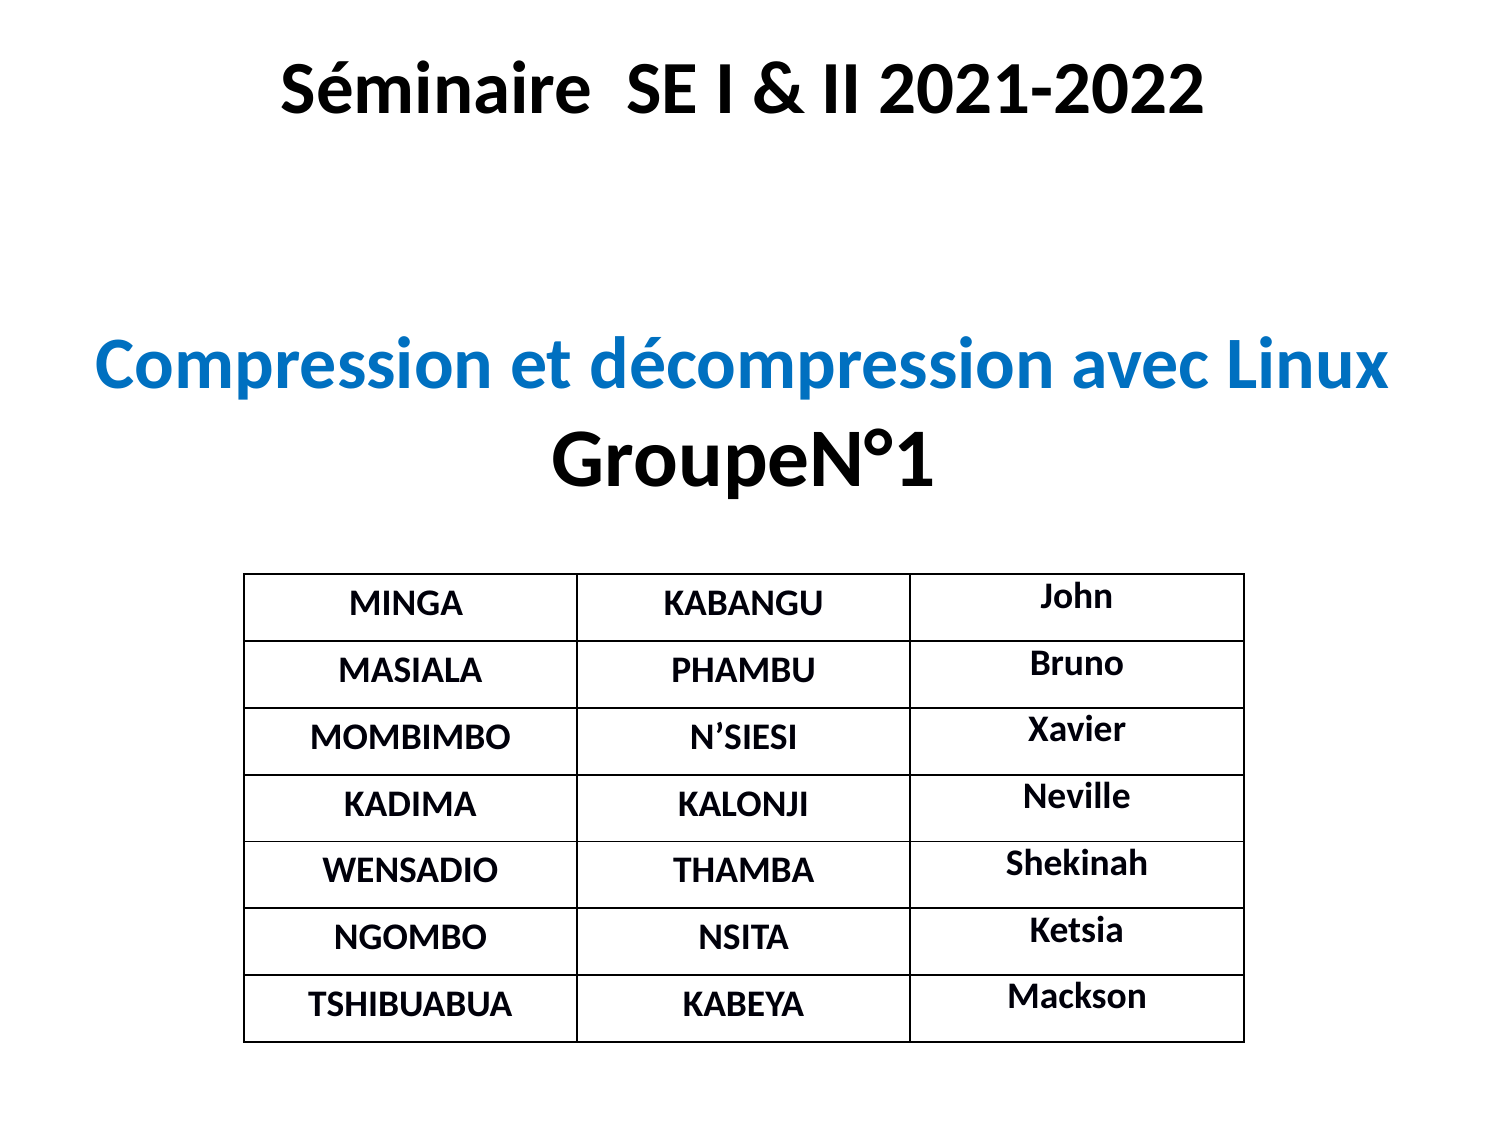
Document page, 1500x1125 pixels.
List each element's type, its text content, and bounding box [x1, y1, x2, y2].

table_cell KADIMA [245, 776, 576, 841]
table_cell Shekinah [911, 842, 1243, 907]
table_header KABANGU [578, 575, 909, 640]
table_cell Bruno [911, 642, 1243, 707]
table_cell KALONJI [578, 776, 909, 841]
table_header John [911, 575, 1243, 640]
table_cell WENSADIO [245, 842, 576, 907]
table_cell N’SIESI [578, 709, 909, 774]
table_cell KABEYA [578, 976, 909, 1041]
table_cell PHAMBU [578, 642, 909, 707]
table_cell MASIALA [245, 642, 576, 707]
table_cell THAMBA [578, 842, 909, 907]
table_cell Mackson [911, 976, 1243, 1041]
table_header MINGA [245, 575, 576, 640]
table_cell TSHIBUABUA [245, 976, 576, 1041]
table_cell Ketsia [911, 909, 1243, 974]
table_cell MOMBIMBO [245, 709, 576, 774]
table_cell Xavier [911, 709, 1243, 774]
table_cell Neville [911, 776, 1243, 841]
table_cell NSITA [578, 909, 909, 974]
title Compression et décompression avec Linux GroupeN°1 [64, 272, 1423, 545]
text_box Séminaire SE I & II 2021-2022 [265, 30, 1223, 136]
table_cell NGOMBO [245, 909, 576, 974]
